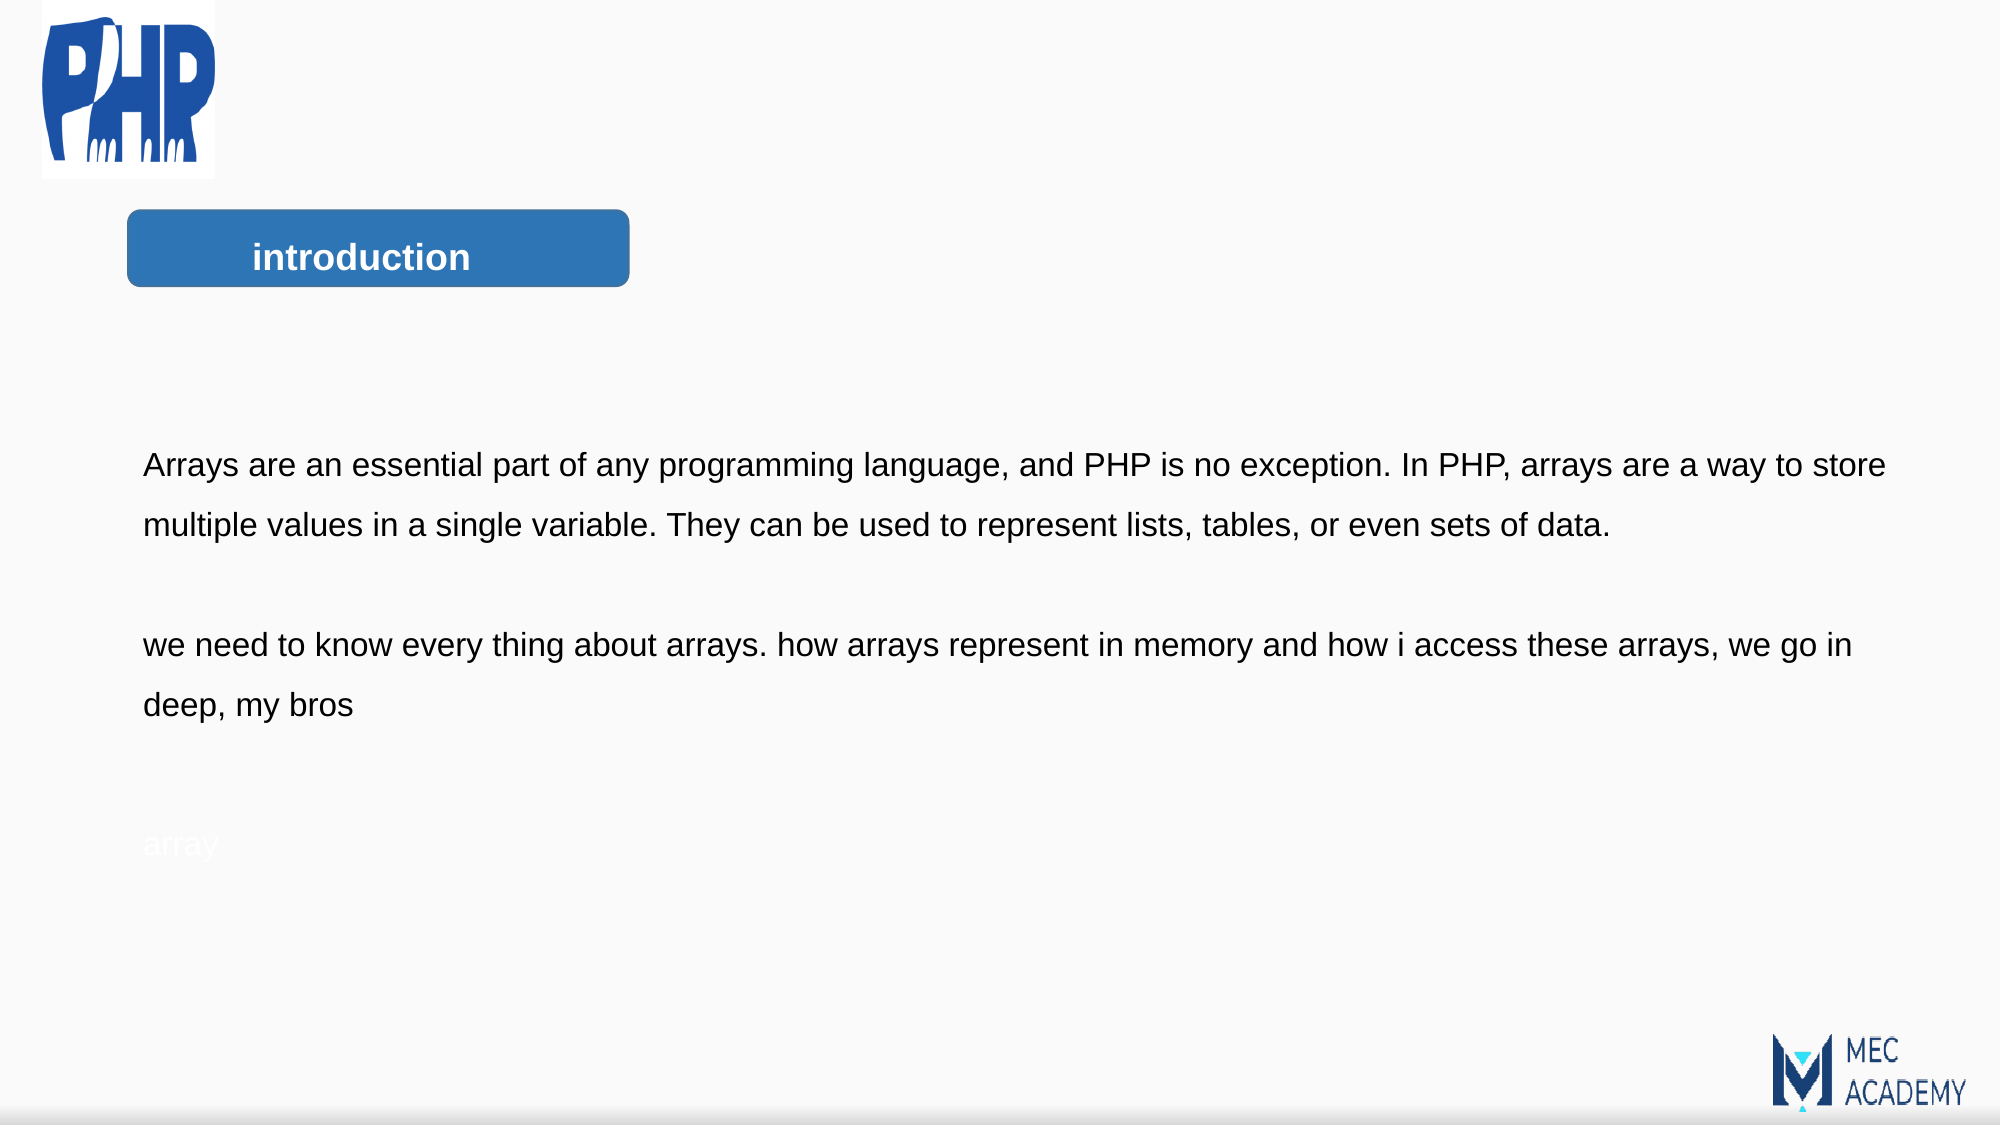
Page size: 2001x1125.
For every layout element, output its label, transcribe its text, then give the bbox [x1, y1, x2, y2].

text_box [128, 210, 629, 287]
picture [1773, 1034, 1966, 1112]
text_box introduction [128, 225, 596, 286]
picture [41, 0, 215, 180]
text_box Arrays are an essential part of any programming language, and PHP is no exception. In PHP, arrays are a way to store multiple values in a single variable. They can be used to represent lists, tables, or even sets of data. we need to know every thing about arrays. how arrays represent in memory and how i access these arrays, we go in deep, my bros array [128, 415, 1926, 870]
